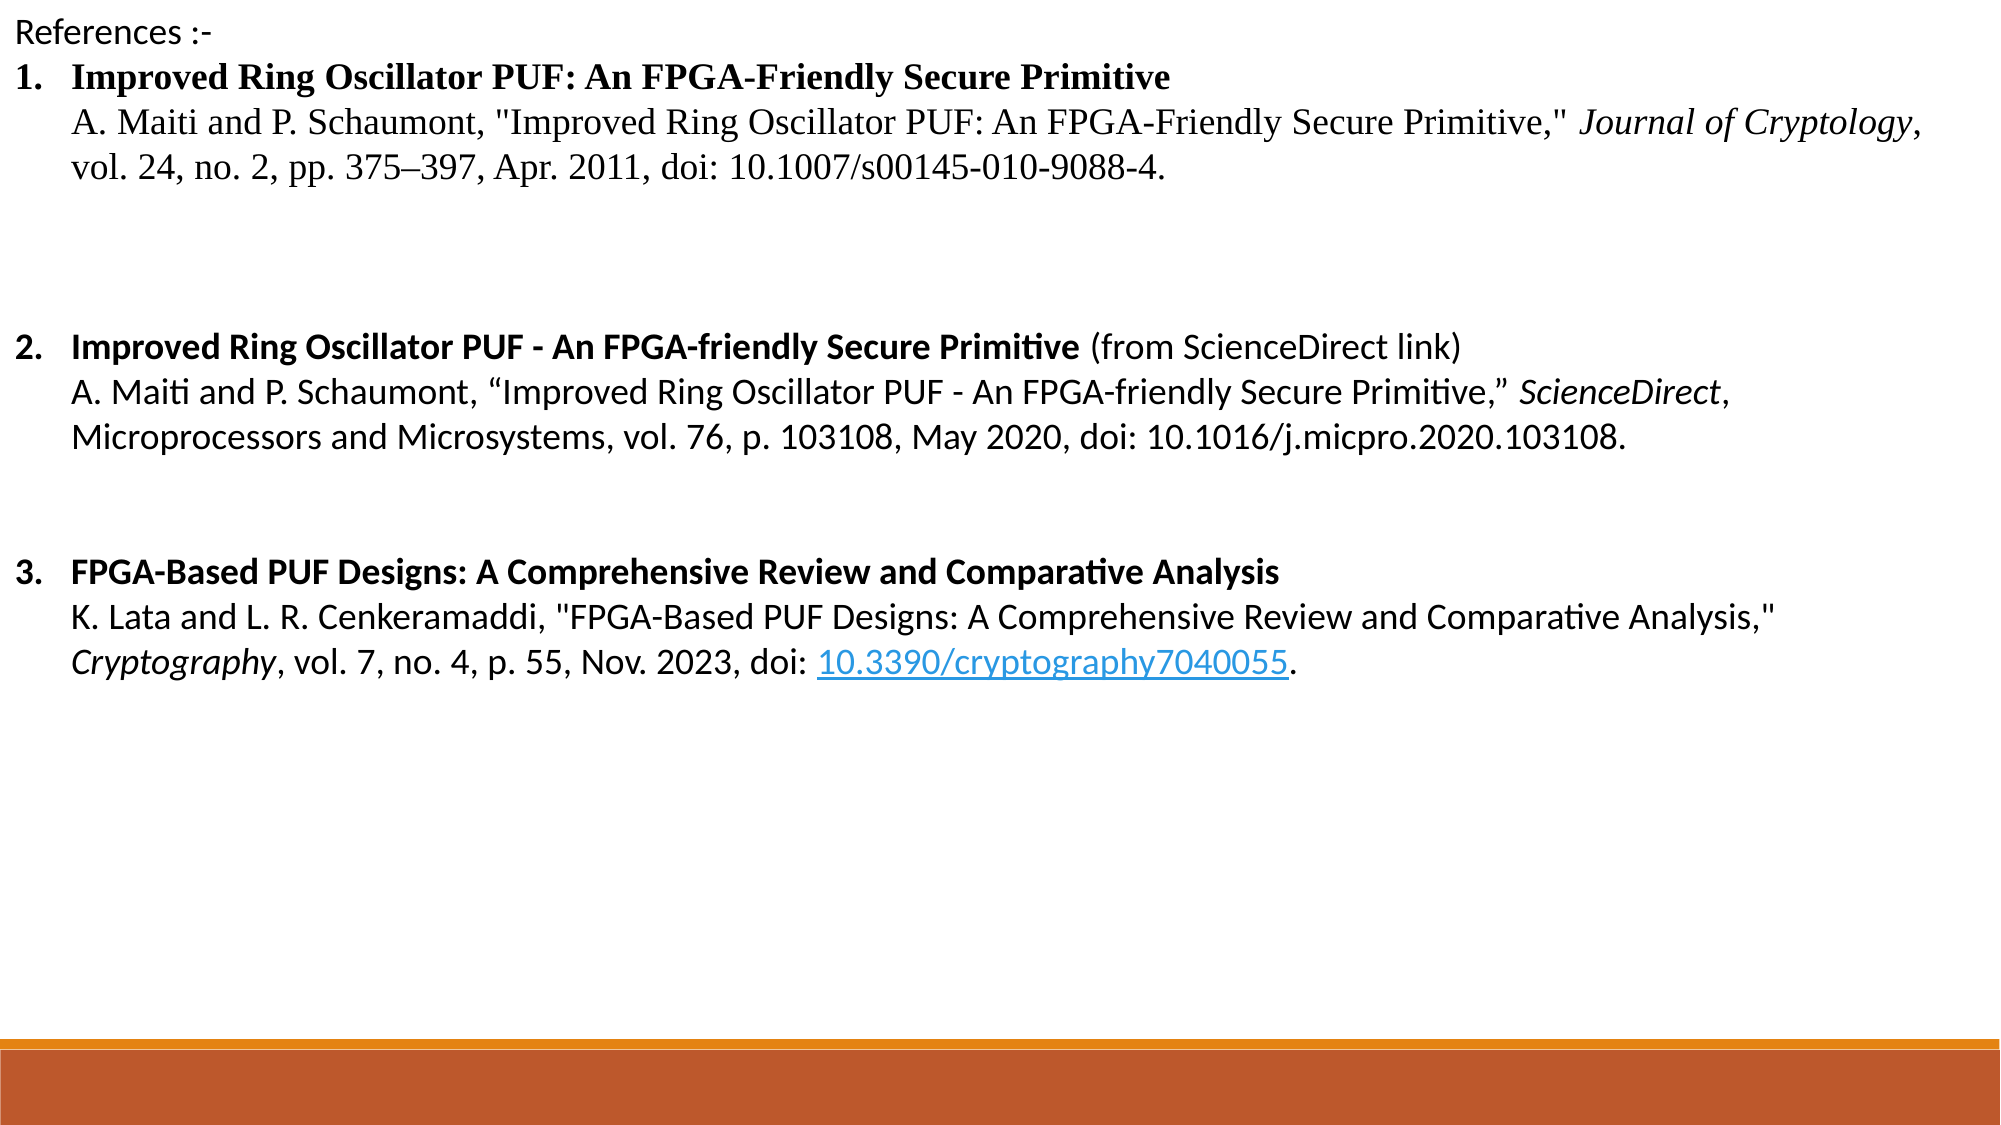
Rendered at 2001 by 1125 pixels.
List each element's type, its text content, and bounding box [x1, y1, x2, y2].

text_box References :- Improved Ring Oscillator PUF: An FPGA-Friendly Secure Primitive A. Maiti and P. Schaumont, "Improved Ring Oscillator PUF: An FPGA-Friendly Secure Primitive," Journal of Cryptology, vol. 24, no. 2, pp. 375–397, Apr. 2011, doi: 10.1007/s00145-010-9088-4. Improved Ring Oscillator PUF - An FPGA-friendly Secure Primitive (from ScienceDirect link) A. Maiti and P. Schaumont, “Improved Ring Oscillator PUF - An FPGA-friendly Secure Primitive,” ScienceDirect, Microprocessors and Microsystems, vol. 76, p. 103108, May 2020, doi: 10.1016/j.micpro.2020.103108. FPGA-Based PUF Designs: A Comprehensive Review and Comparative Analysis K. Lata and L. R. Cenkeramaddi, "FPGA-Based PUF Designs: A Comprehensive Review and Comparative Analysis," Cryptography, vol. 7, no. 4, p. 55, Nov. 2023, doi: 10.3390/cryptography7040055. [0, 0, 2000, 780]
